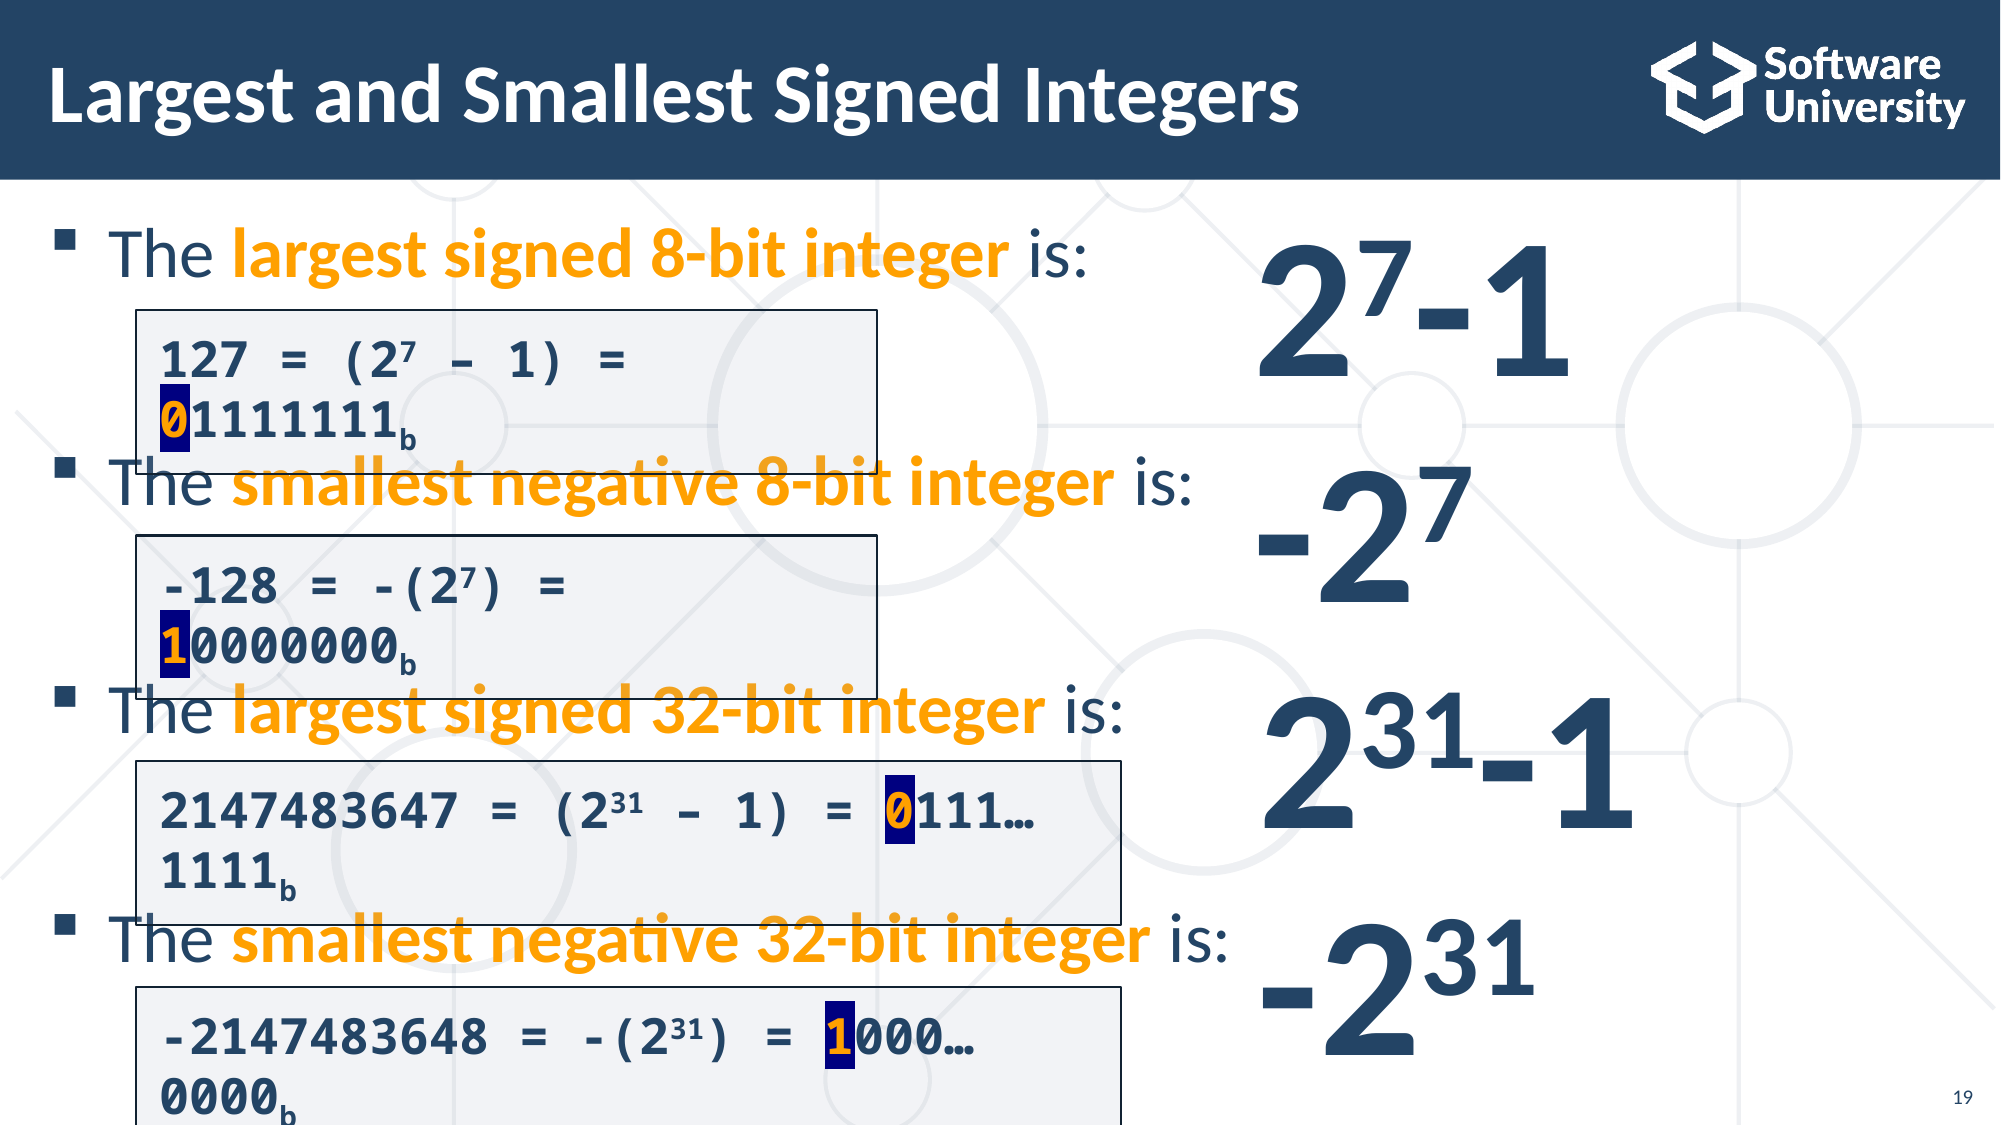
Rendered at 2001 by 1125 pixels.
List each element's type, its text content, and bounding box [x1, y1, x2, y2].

text_box -231 [1240, 889, 1556, 1100]
text_box -128 = -(27) = 10000000b [136, 535, 877, 700]
text_box 127 = (27 – 1) = 01111111b [136, 309, 877, 474]
picture [1651, 41, 1966, 134]
text_box 231-1 [1240, 663, 1658, 874]
text_box -27 [1235, 437, 1493, 648]
slide_number 19 [1927, 1067, 1989, 1117]
text_box 27-1 [1235, 211, 1595, 422]
text_box -2147483648 = -(231) = 1000…0000b [135, 986, 1122, 1125]
list The largest signed 8-bit integer is: The smallest negative 8-bit integer is: The largest signed 32-bit integer is: The smallest negative 32-bit integer is: [31, 196, 1970, 1104]
title Largest and Smallest Signed Integers [31, 16, 1625, 162]
text_box 2147483647 = (231 – 1) = 0111…1111b [135, 761, 1122, 925]
